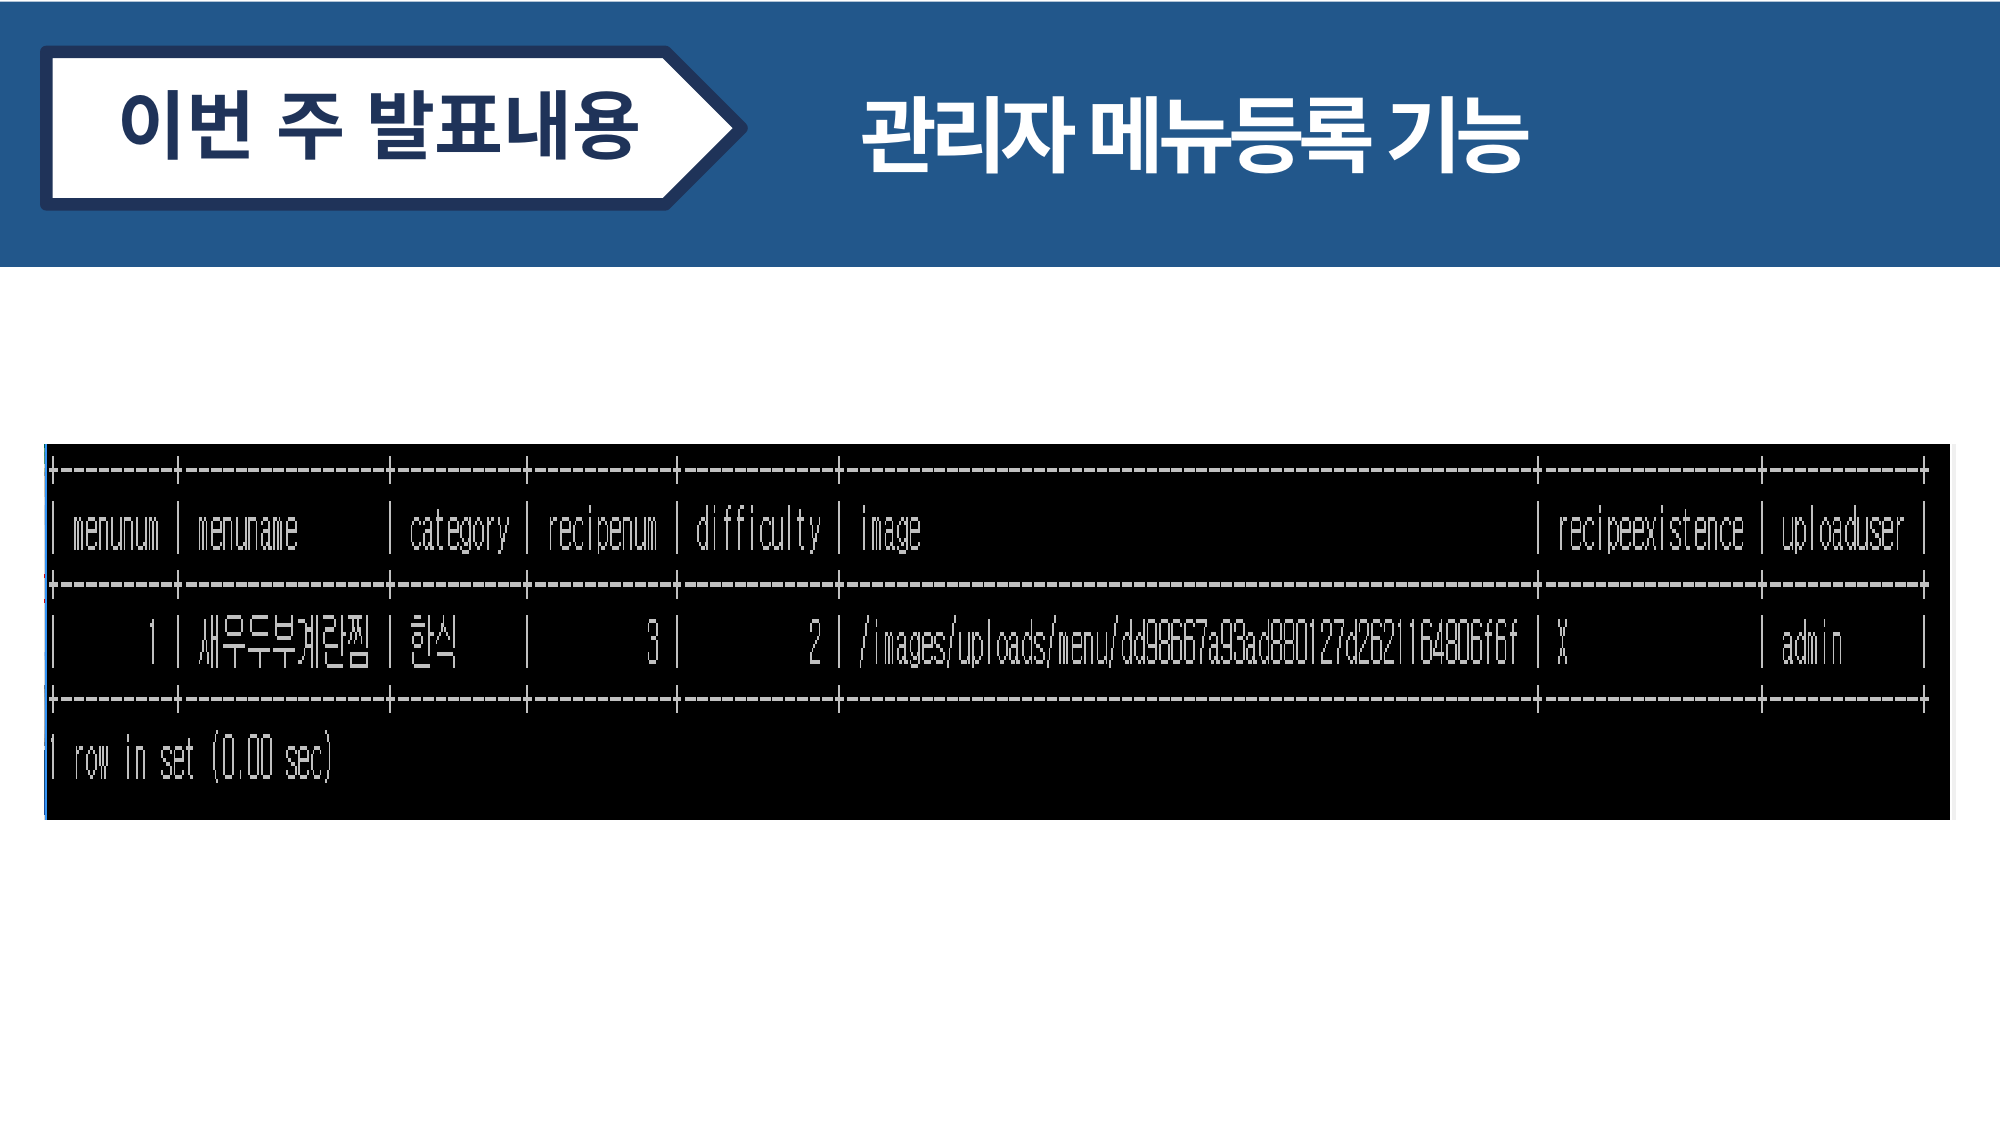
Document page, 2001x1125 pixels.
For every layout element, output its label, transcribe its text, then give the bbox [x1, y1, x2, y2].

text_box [45, 51, 743, 205]
text_box [0, 0, 2000, 268]
text_box 관리자 메뉴등록 기능 [845, 76, 1548, 191]
picture [44, 443, 1956, 821]
